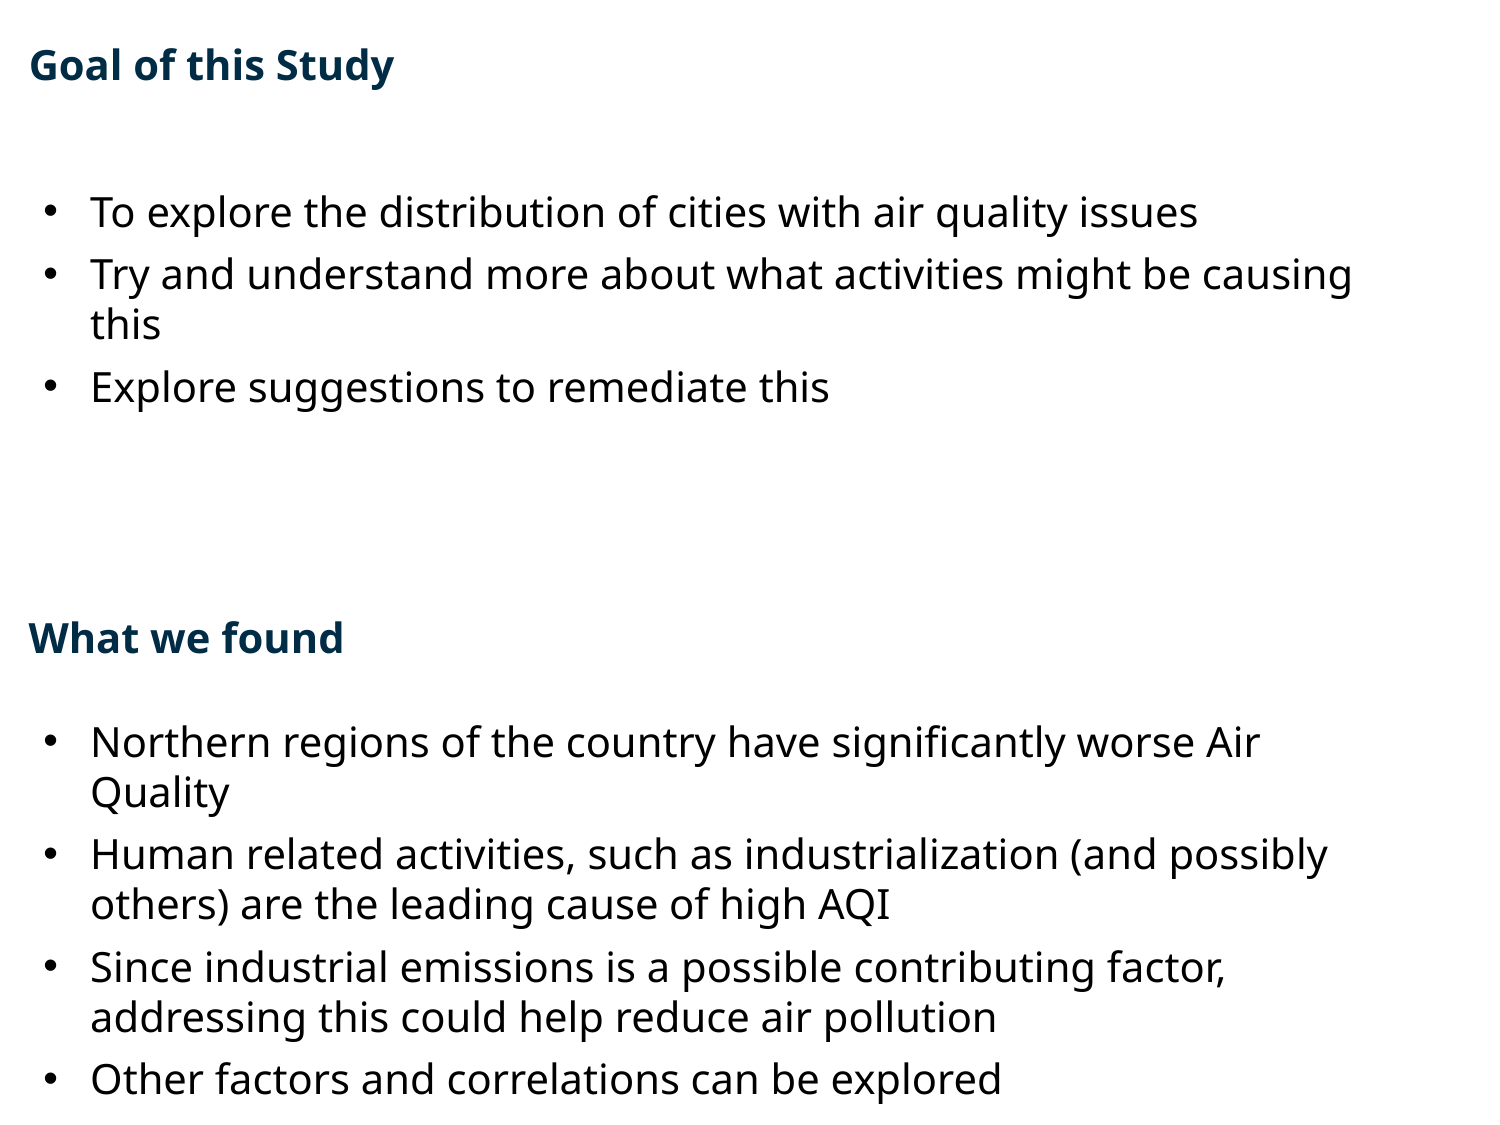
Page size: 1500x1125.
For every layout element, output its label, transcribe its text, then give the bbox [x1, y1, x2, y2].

text_box What we found [28, 611, 1472, 796]
text_box Northern regions of the country have significantly worse Air Quality Human related activities, such as industrialization (and possibly others) are the leading cause of high AQI Since industrial emissions is a possible contributing factor, addressing this could help reduce air pollution Other factors and correlations can be explored [28, 707, 1389, 1111]
text_box To explore the distribution of cities with air quality issues Try and understand more about what activities might be causing this Explore suggestions to remediate this [28, 178, 1389, 418]
title Goal of this Study [28, 38, 1472, 222]
